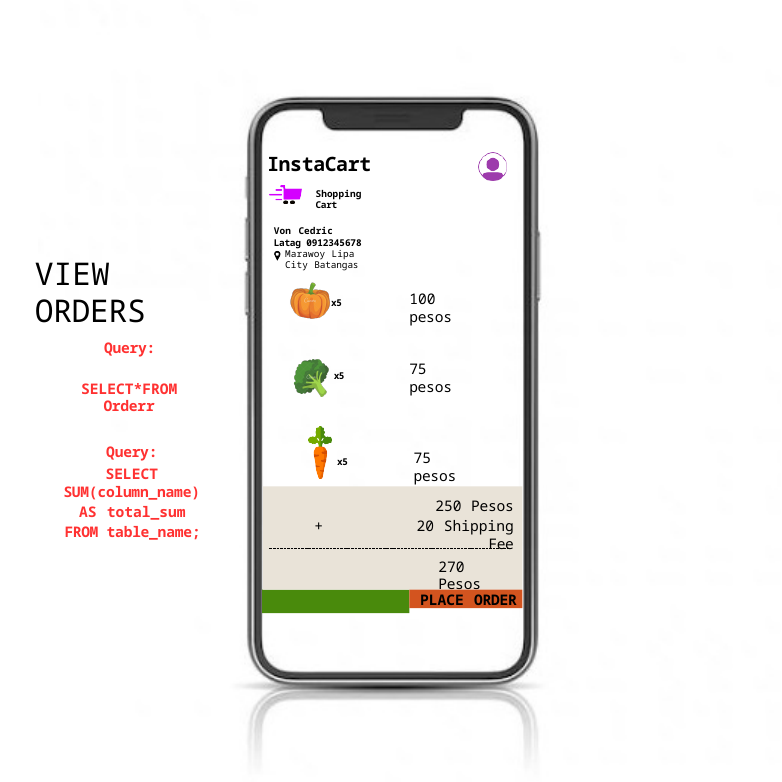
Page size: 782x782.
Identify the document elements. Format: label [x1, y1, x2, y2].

text_box [38, 0, 782, 782]
text_box [273, 250, 281, 261]
picture [478, 152, 507, 181]
